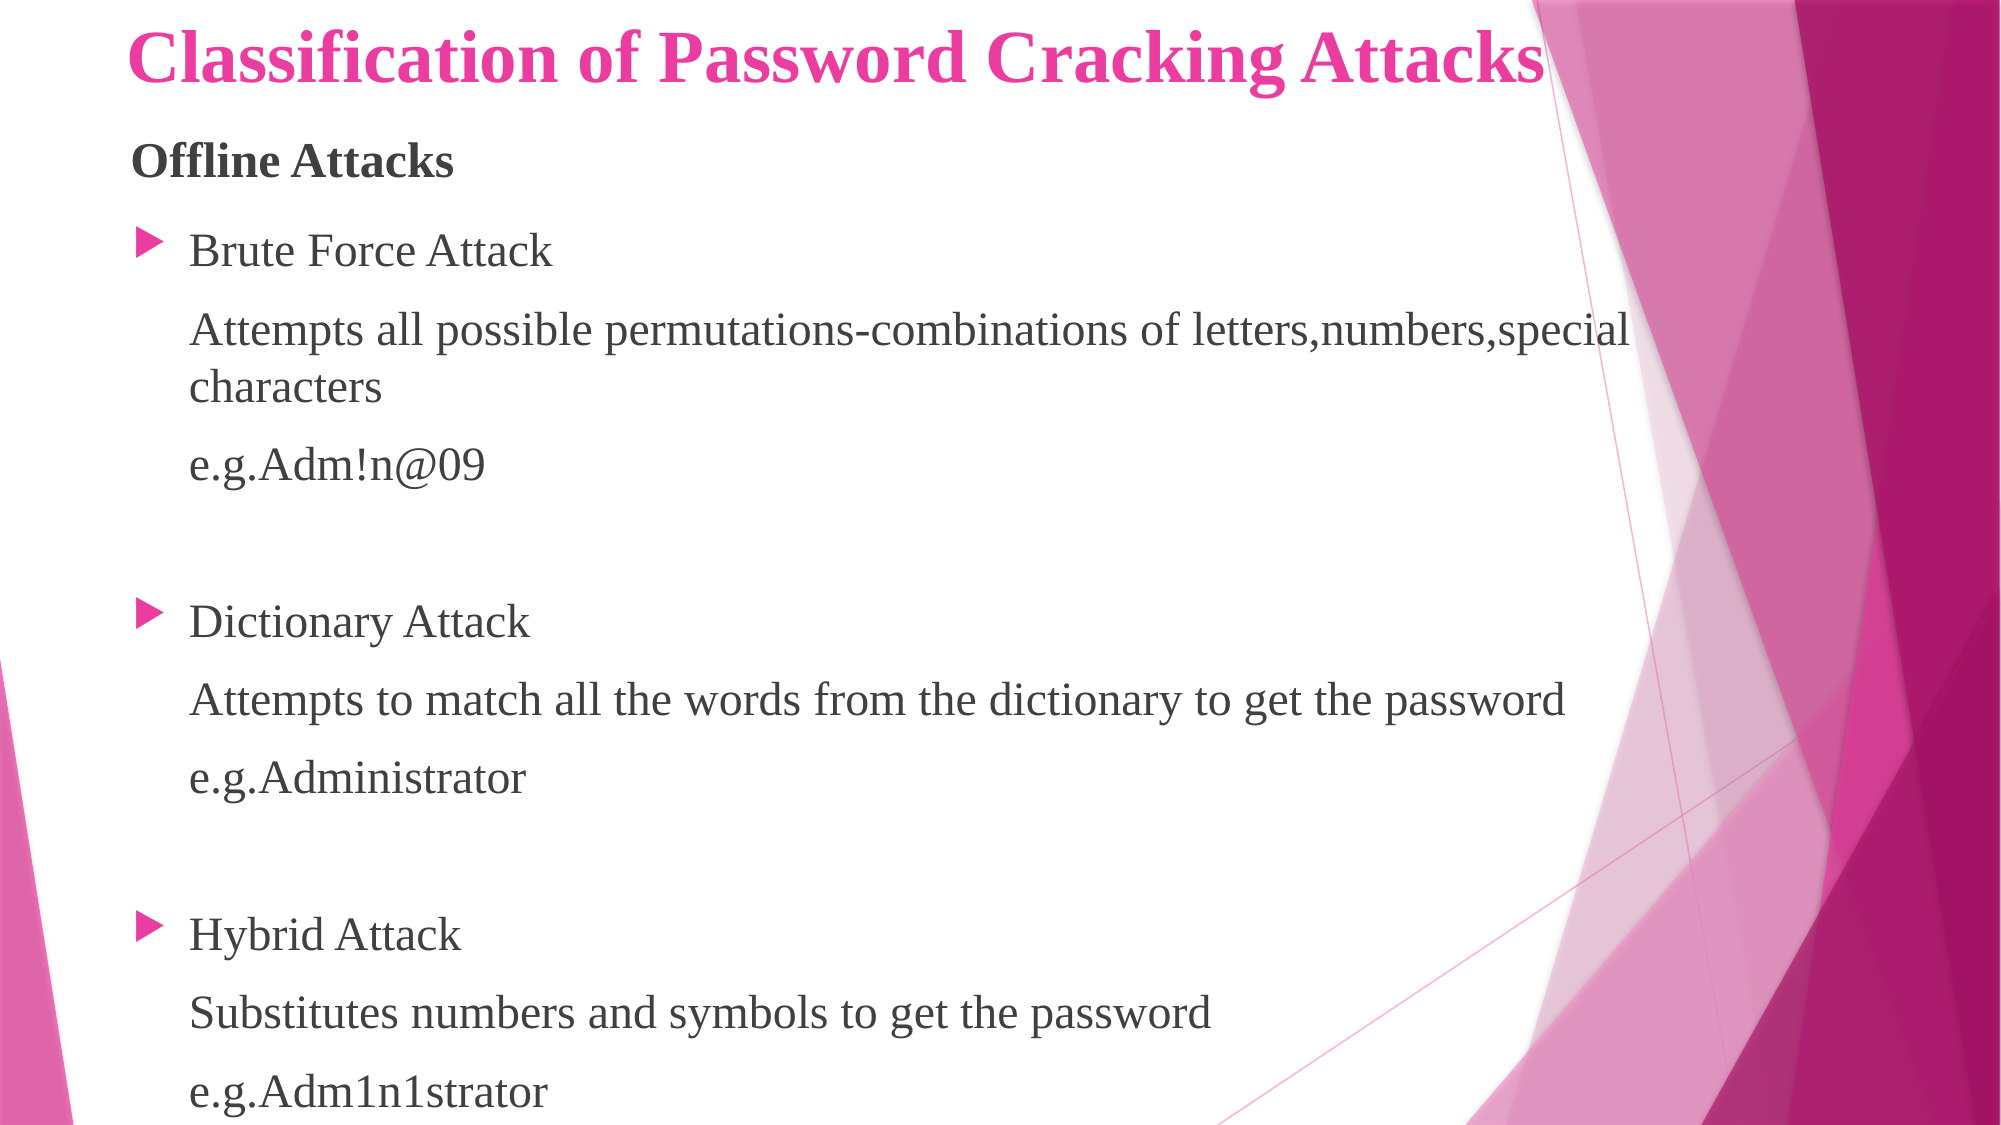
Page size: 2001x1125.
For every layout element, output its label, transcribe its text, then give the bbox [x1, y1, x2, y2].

list Offline Attacks [115, 100, 803, 196]
title Classification of Password Cracking Attacks [111, 0, 1660, 217]
list Brute Force Attack Attempts all possible permutations-combinations of letters,numbers,special characters e.g.Adm!n@09 Dictionary Attack Attempts to match all the words from the dictionary to get the password e.g.Administrator Hybrid Attack Substitutes numbers and symbols to get the password e.g.Adm1n1strator [117, 211, 1784, 1125]
